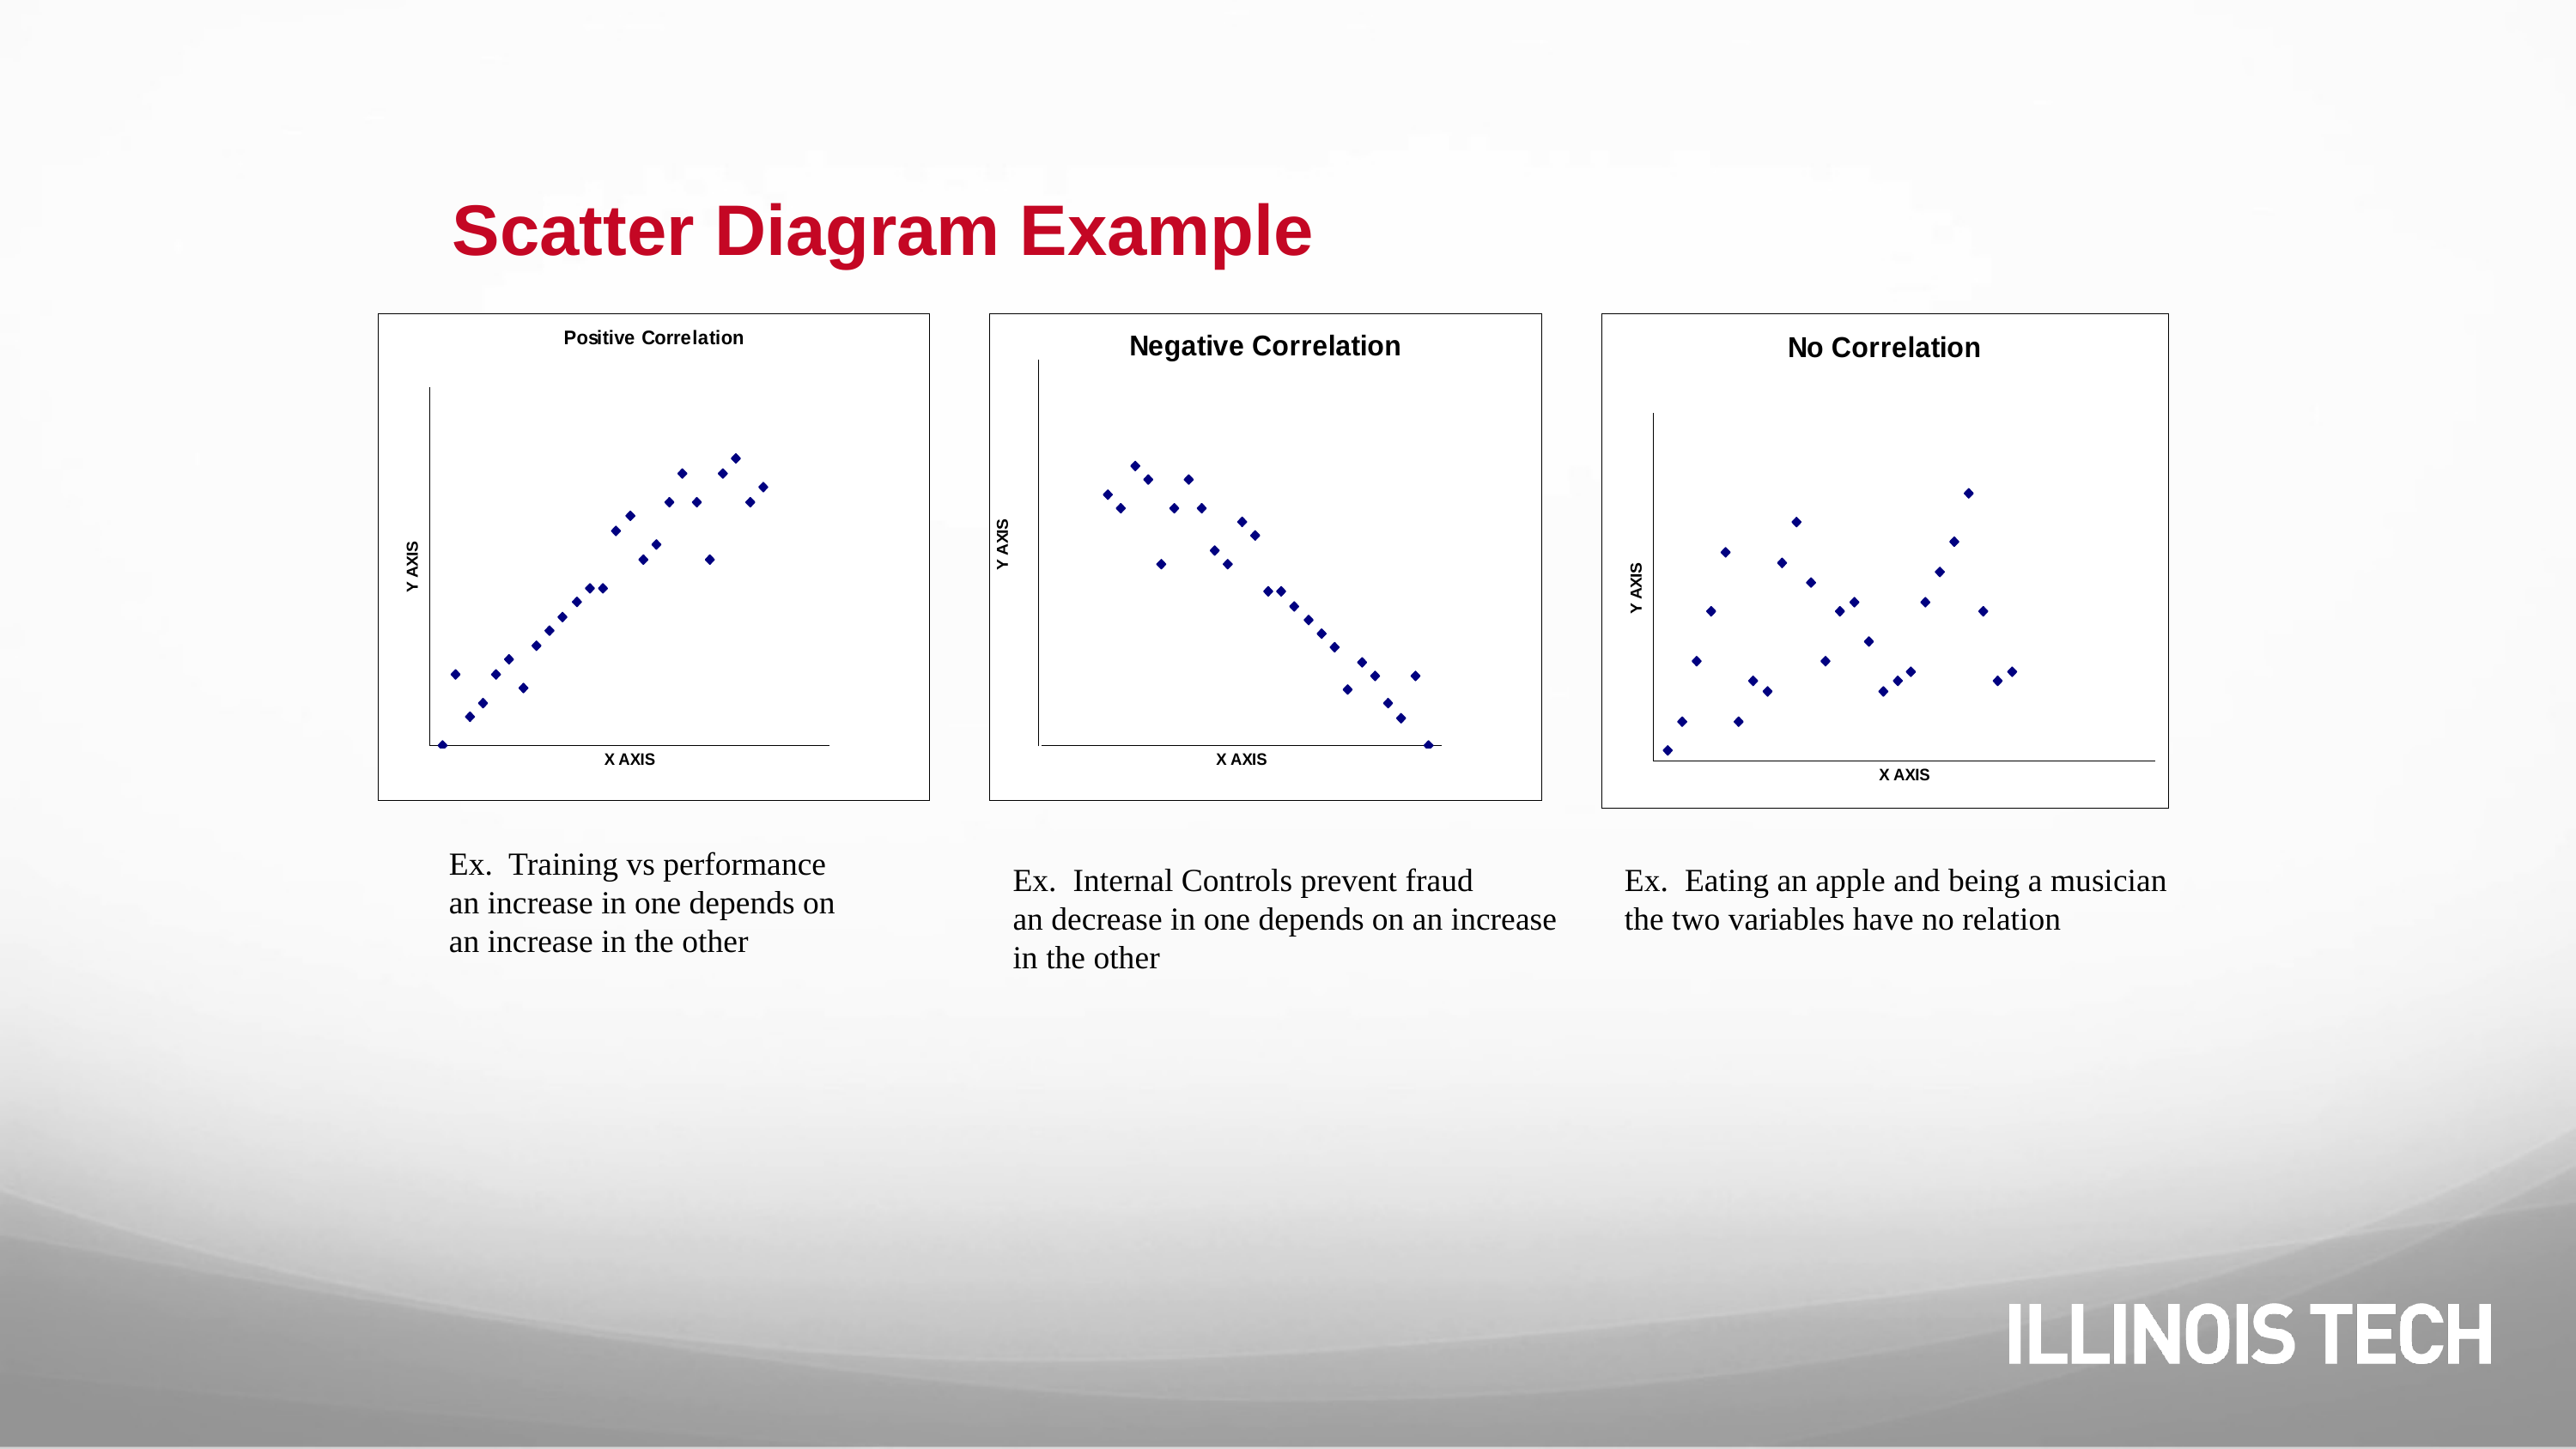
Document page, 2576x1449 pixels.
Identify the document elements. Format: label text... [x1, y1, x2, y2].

text_box Ex. Internal Controls prevent fraud an decrease in one depends on an increase in the other [999, 852, 1571, 982]
text_box Ex. Training vs performance an increase in one depends on an increase in the other [436, 836, 848, 966]
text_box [369, 305, 939, 809]
picture [0, 0, 2576, 1449]
text_box Scatter Diagram Example [440, 177, 1327, 276]
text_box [981, 305, 1551, 809]
text_box Ex. Eating an apple and being a musician the two variables have no relation [1612, 852, 2181, 943]
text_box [1593, 305, 2178, 816]
